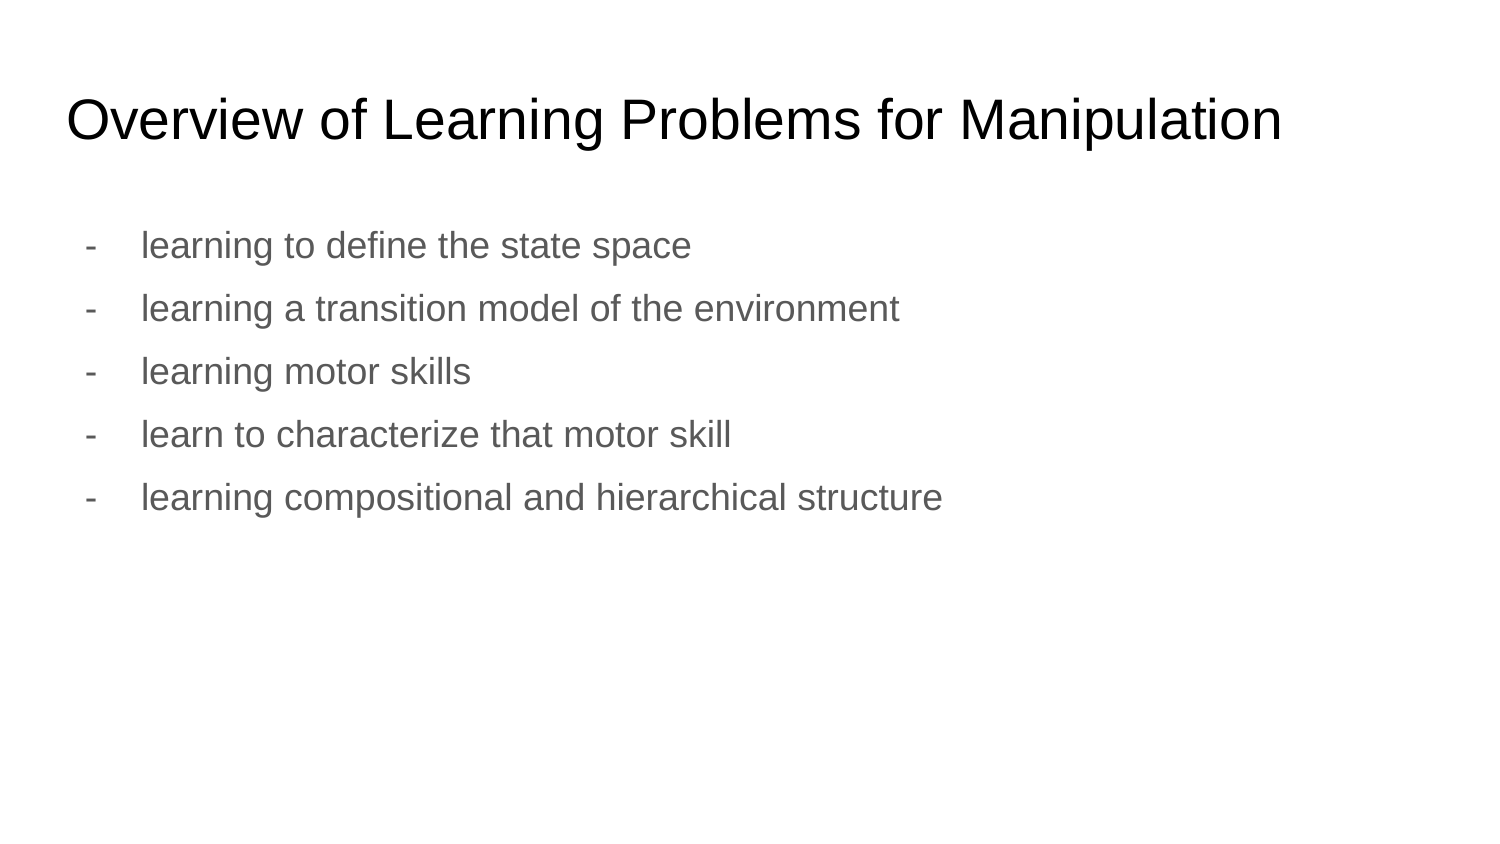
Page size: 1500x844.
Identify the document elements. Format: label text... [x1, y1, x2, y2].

title Overview of Learning Problems for Manipulation [51, 72, 1449, 167]
list learning to define the state space learning a transition model of the environment learning motor skills learn to characterize that motor skill learning compositional and hierarchical structure [51, 189, 1449, 750]
